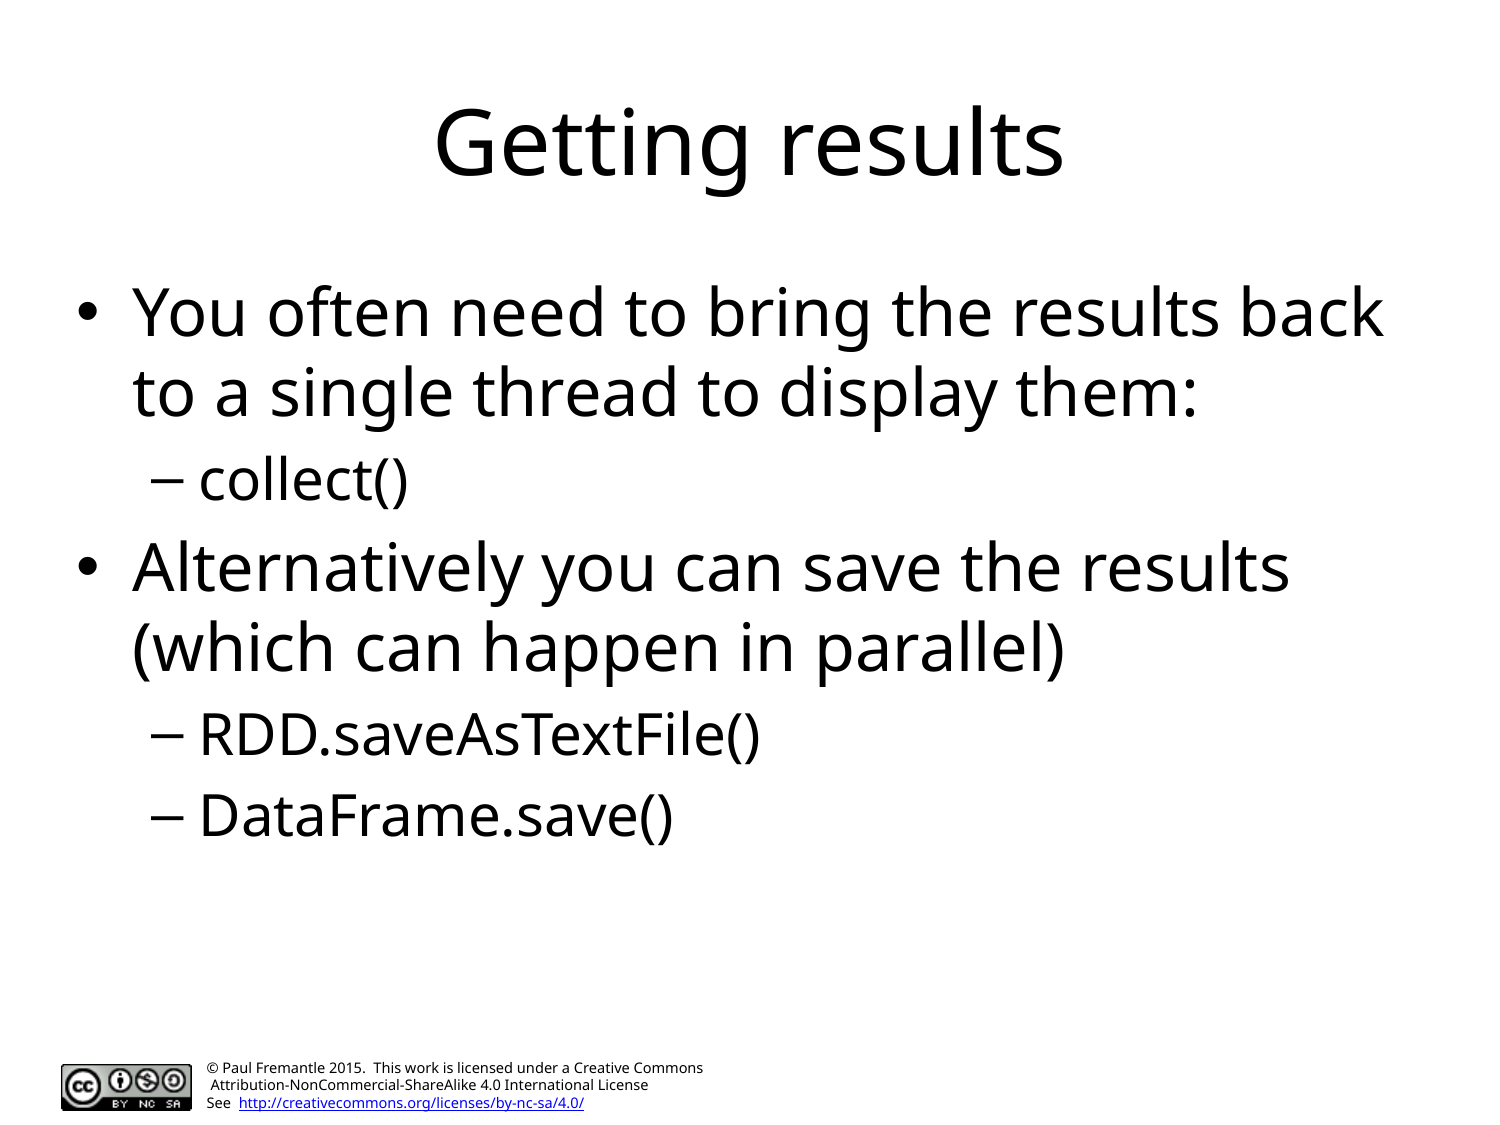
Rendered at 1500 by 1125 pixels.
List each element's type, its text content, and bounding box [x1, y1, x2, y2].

picture [61, 1064, 192, 1111]
title Getting results [75, 45, 1425, 233]
list You often need to bring the results back to a single thread to display them: collect() Alternatively you can save the results (which can happen in parallel) RDD.saveAsTextFile() DataFrame.save() [61, 262, 1412, 1005]
